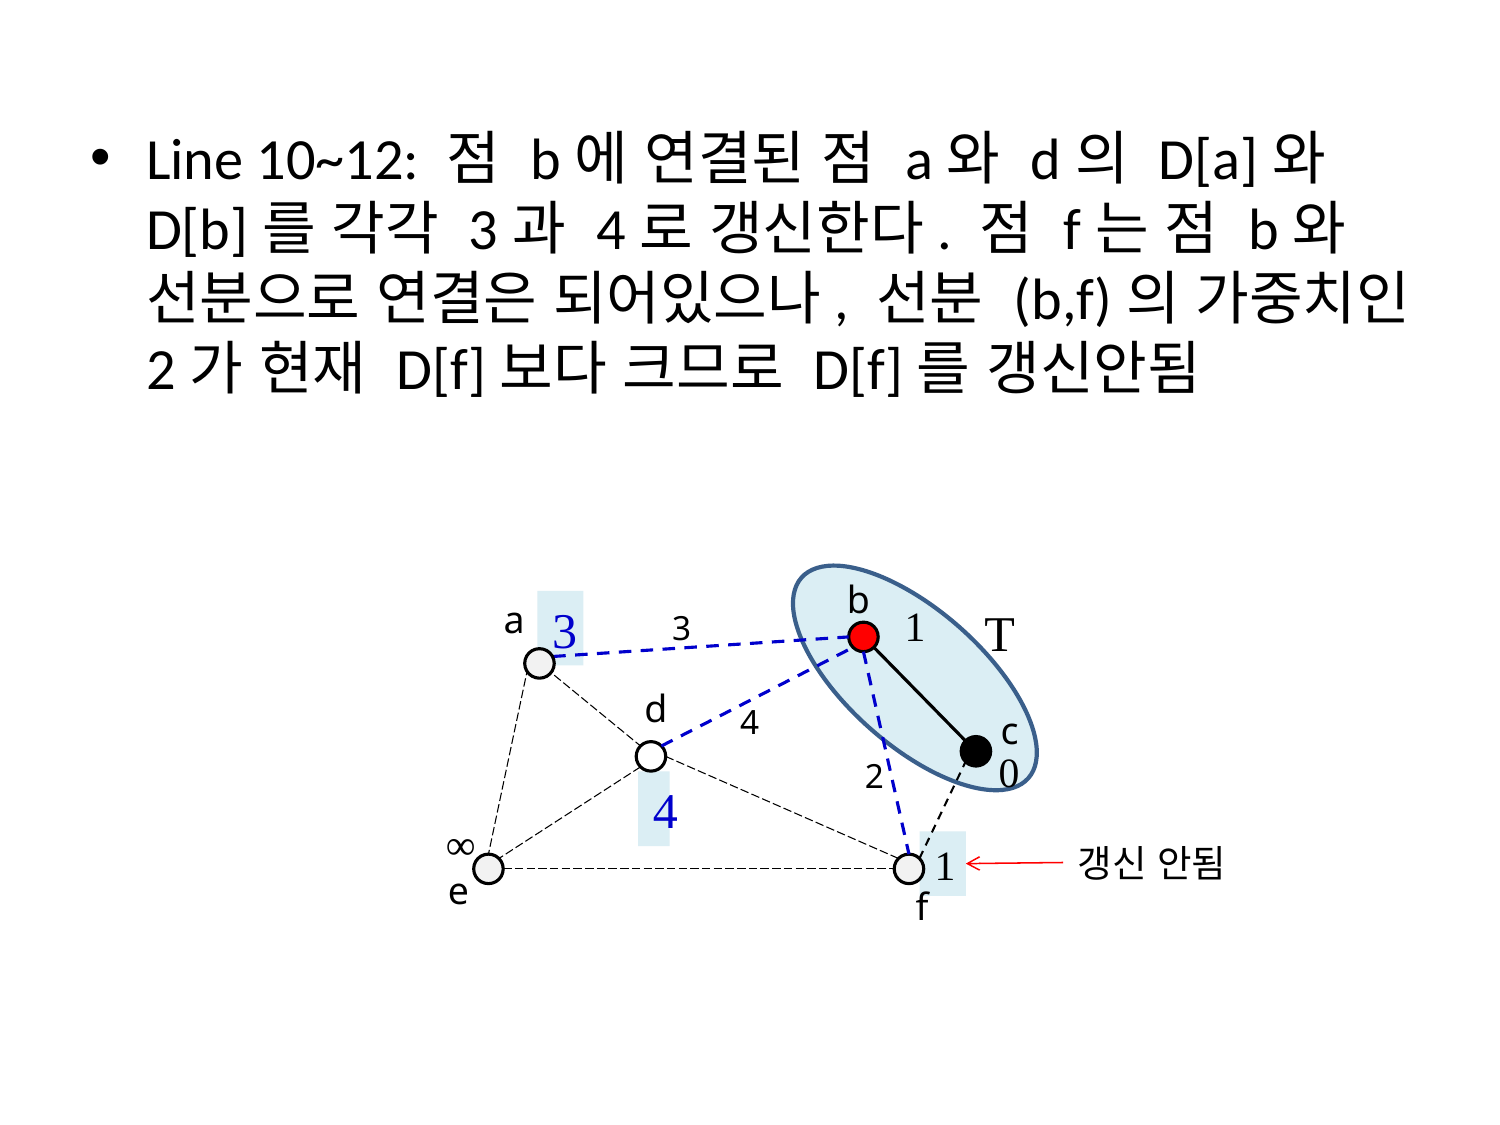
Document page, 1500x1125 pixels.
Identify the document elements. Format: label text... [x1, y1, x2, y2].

text_box D=19 [966, 865, 1034, 871]
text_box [432, 568, 1034, 936]
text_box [554, 674, 641, 747]
list Line 10~12: 점 b에 연결된 점 a와 d의 D[a]와 D[b]를 각각 3과 4로 갱신한다. 점 f는 점 b와 선분으로 연결은 되어있으나, 선분 (b,f)의 가중치인 2가 현재 D[f]보다 크므로 D[f]를 갱신안됨 [75, 113, 1425, 1005]
text_box 갱신 안됨 [1063, 832, 1323, 893]
text_box 4 [429, 570, 1062, 941]
